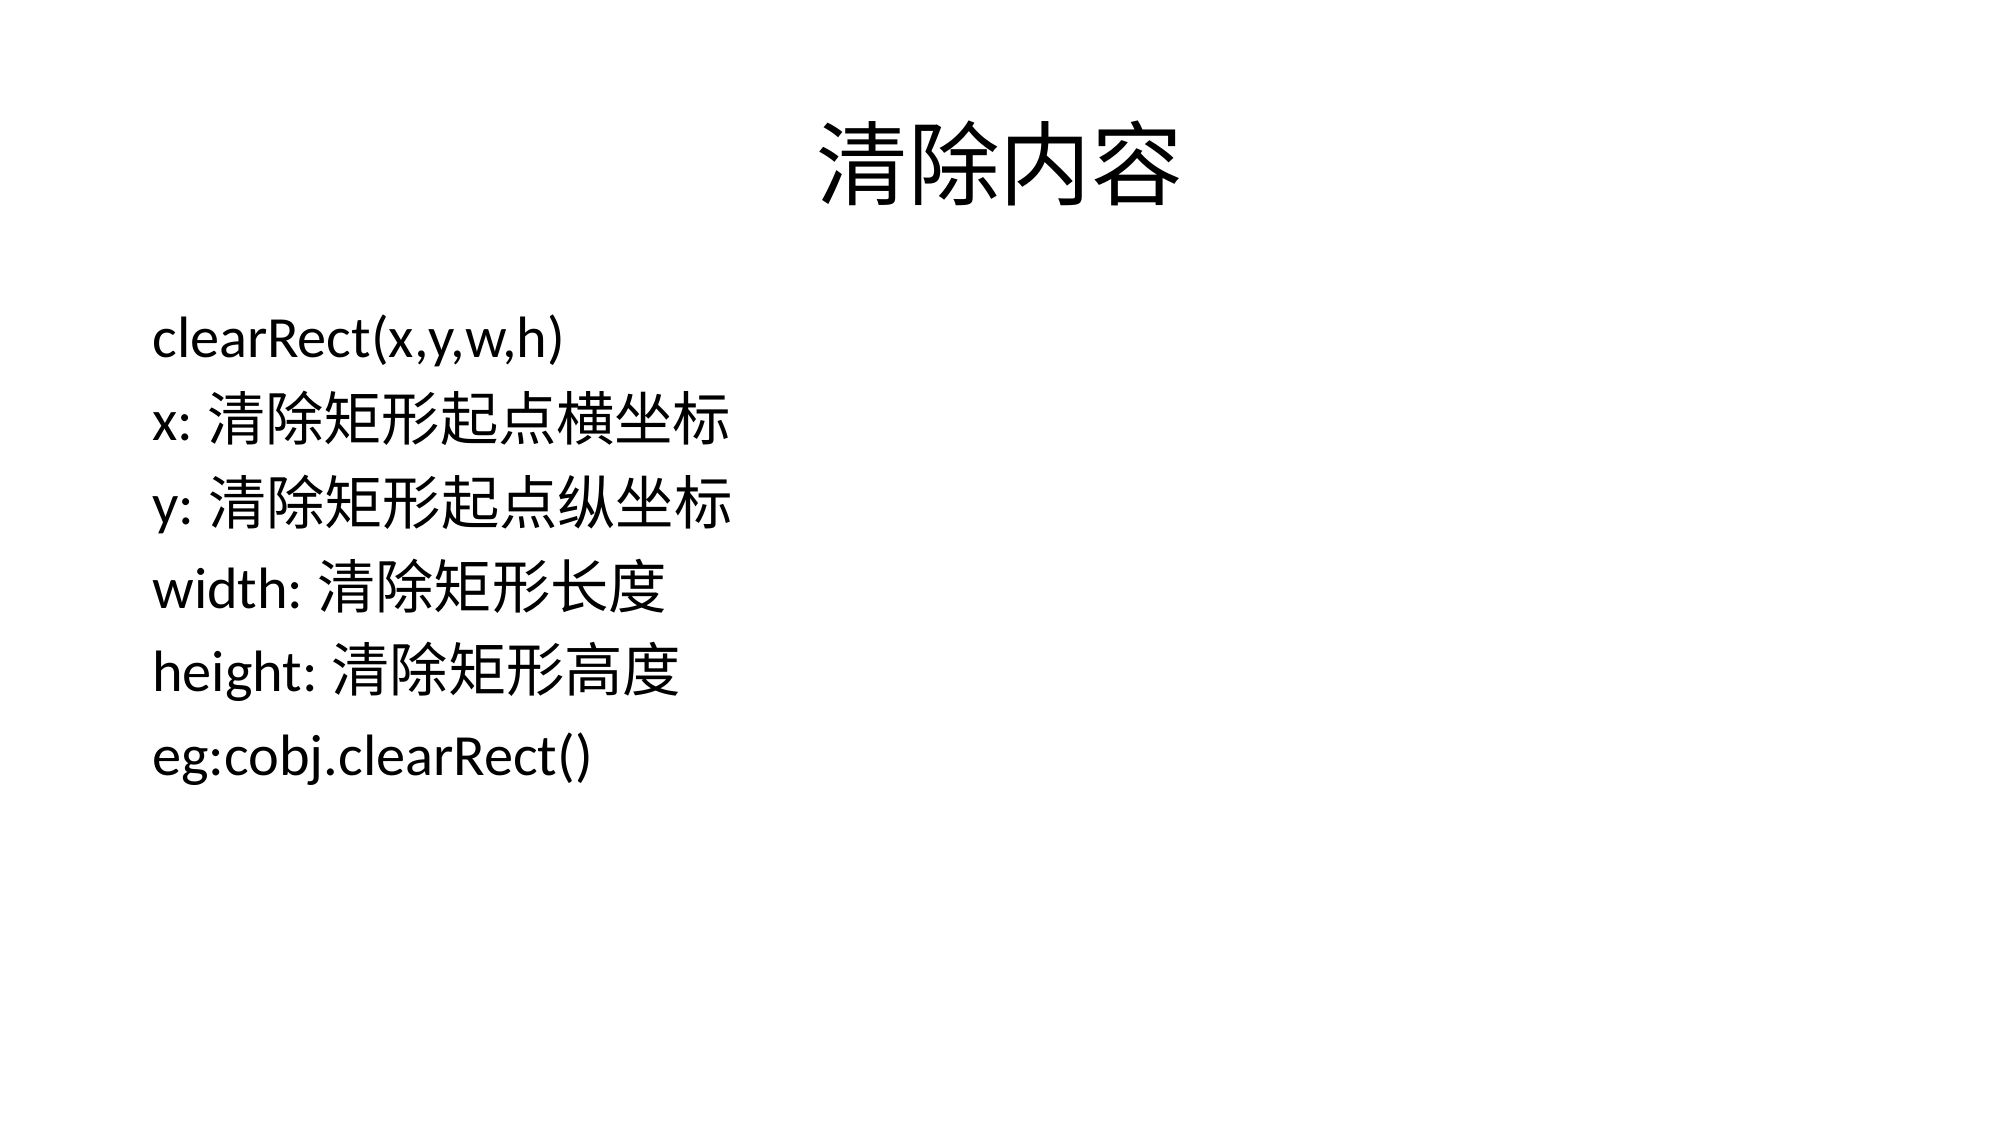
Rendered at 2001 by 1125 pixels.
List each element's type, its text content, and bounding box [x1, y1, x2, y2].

list clearRect(x,y,w,h) x:清除矩形起点横坐标 y:清除矩形起点纵坐标 width:清除矩形长度 height:清除矩形高度 eg:cobj.clearRect() [137, 299, 1863, 1014]
title 清除内容 [137, 59, 1863, 278]
